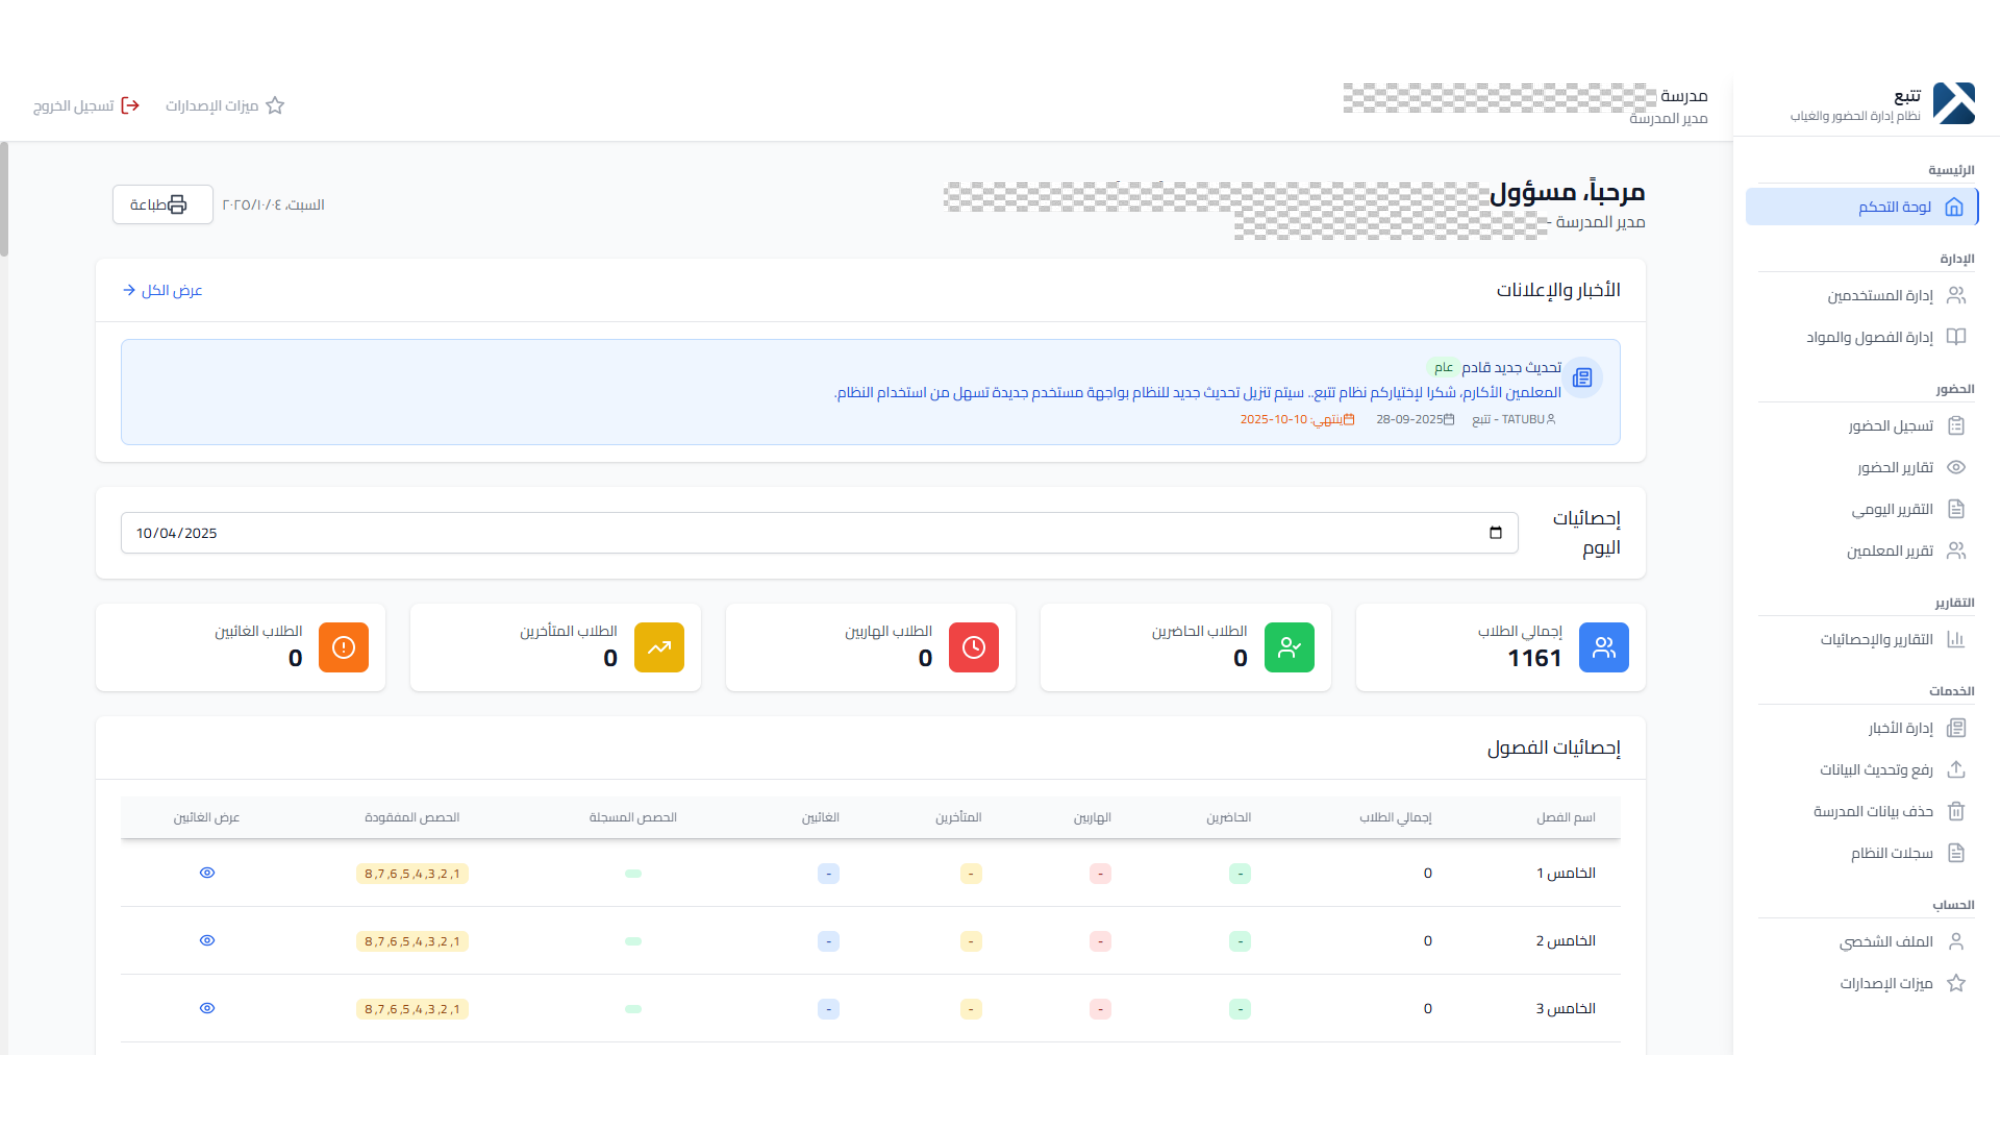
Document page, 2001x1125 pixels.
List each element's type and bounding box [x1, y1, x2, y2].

picture [0, 70, 2000, 1055]
